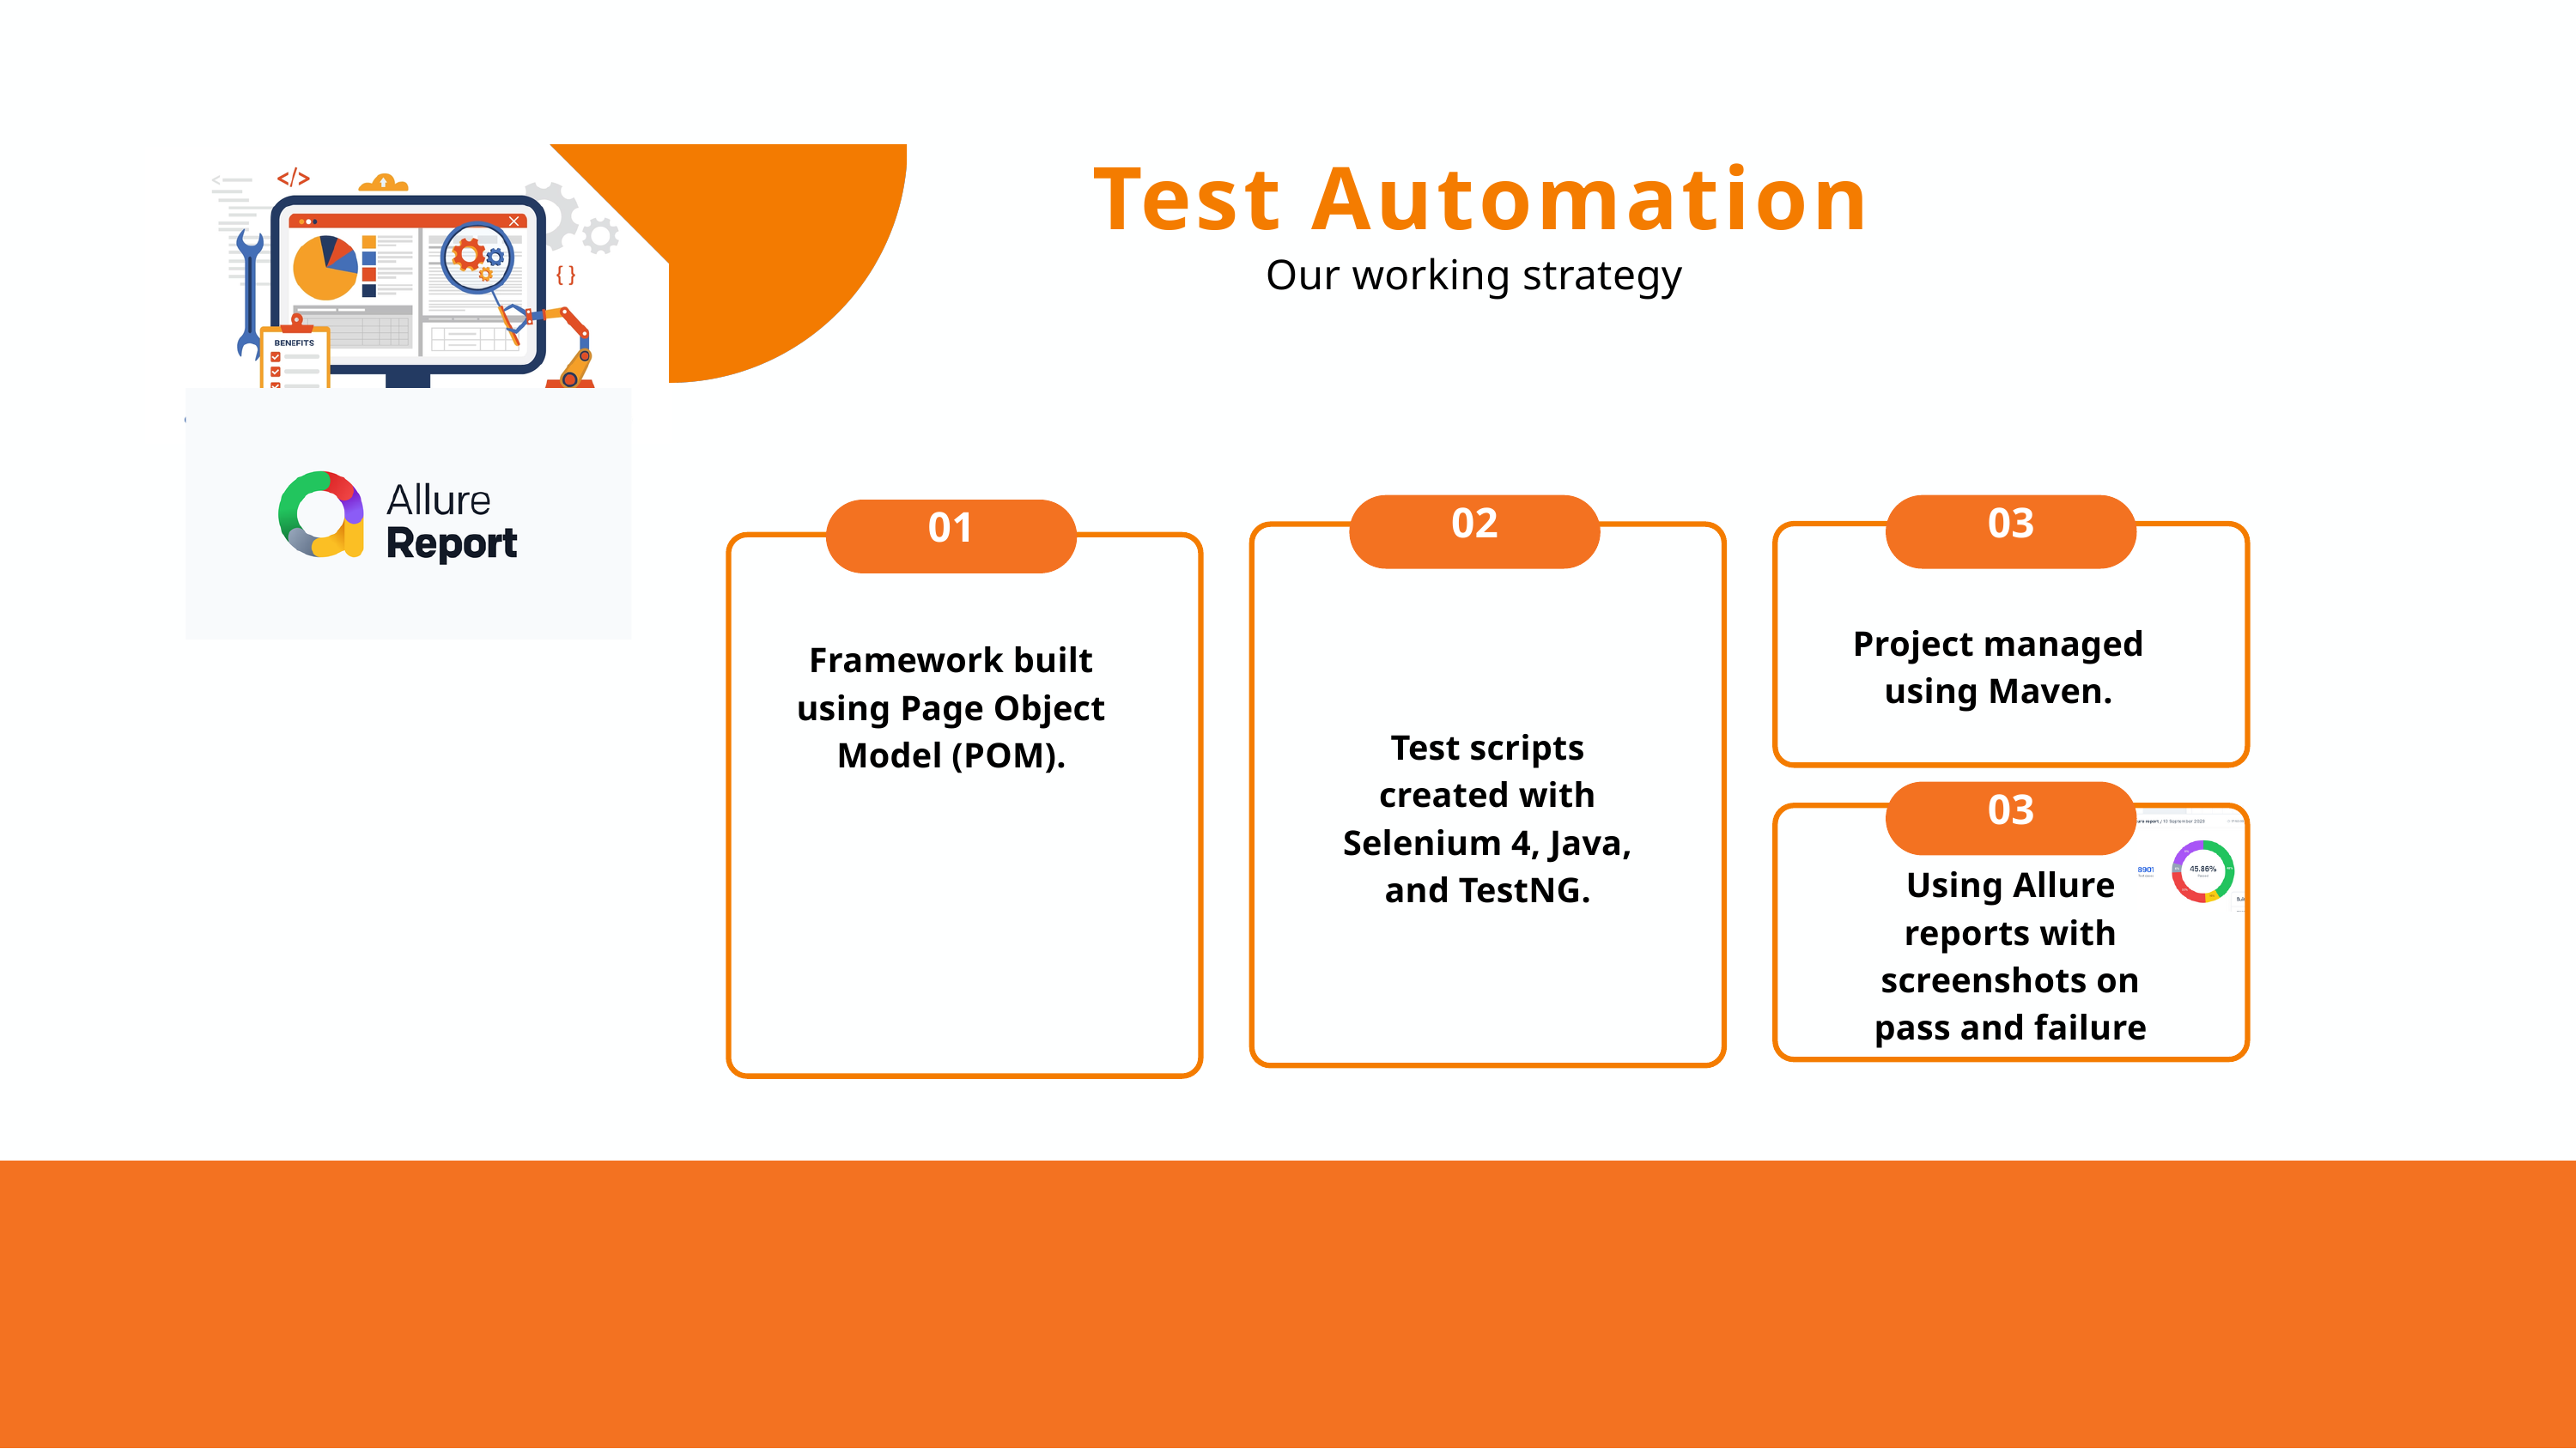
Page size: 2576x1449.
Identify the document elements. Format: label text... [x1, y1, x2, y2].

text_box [1885, 494, 2137, 569]
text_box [1775, 523, 2248, 766]
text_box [825, 499, 1078, 574]
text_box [1251, 524, 1725, 1066]
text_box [1775, 805, 2248, 1060]
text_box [0, 1160, 2576, 1449]
text_box [185, 388, 632, 640]
text_box Our working strategy [869, 240, 2092, 299]
text_box Test Automation [964, 127, 1998, 240]
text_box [1885, 781, 2137, 856]
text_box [1349, 494, 1601, 569]
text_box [728, 534, 1201, 1076]
text_box [550, 144, 908, 383]
text_box [144, 147, 673, 444]
